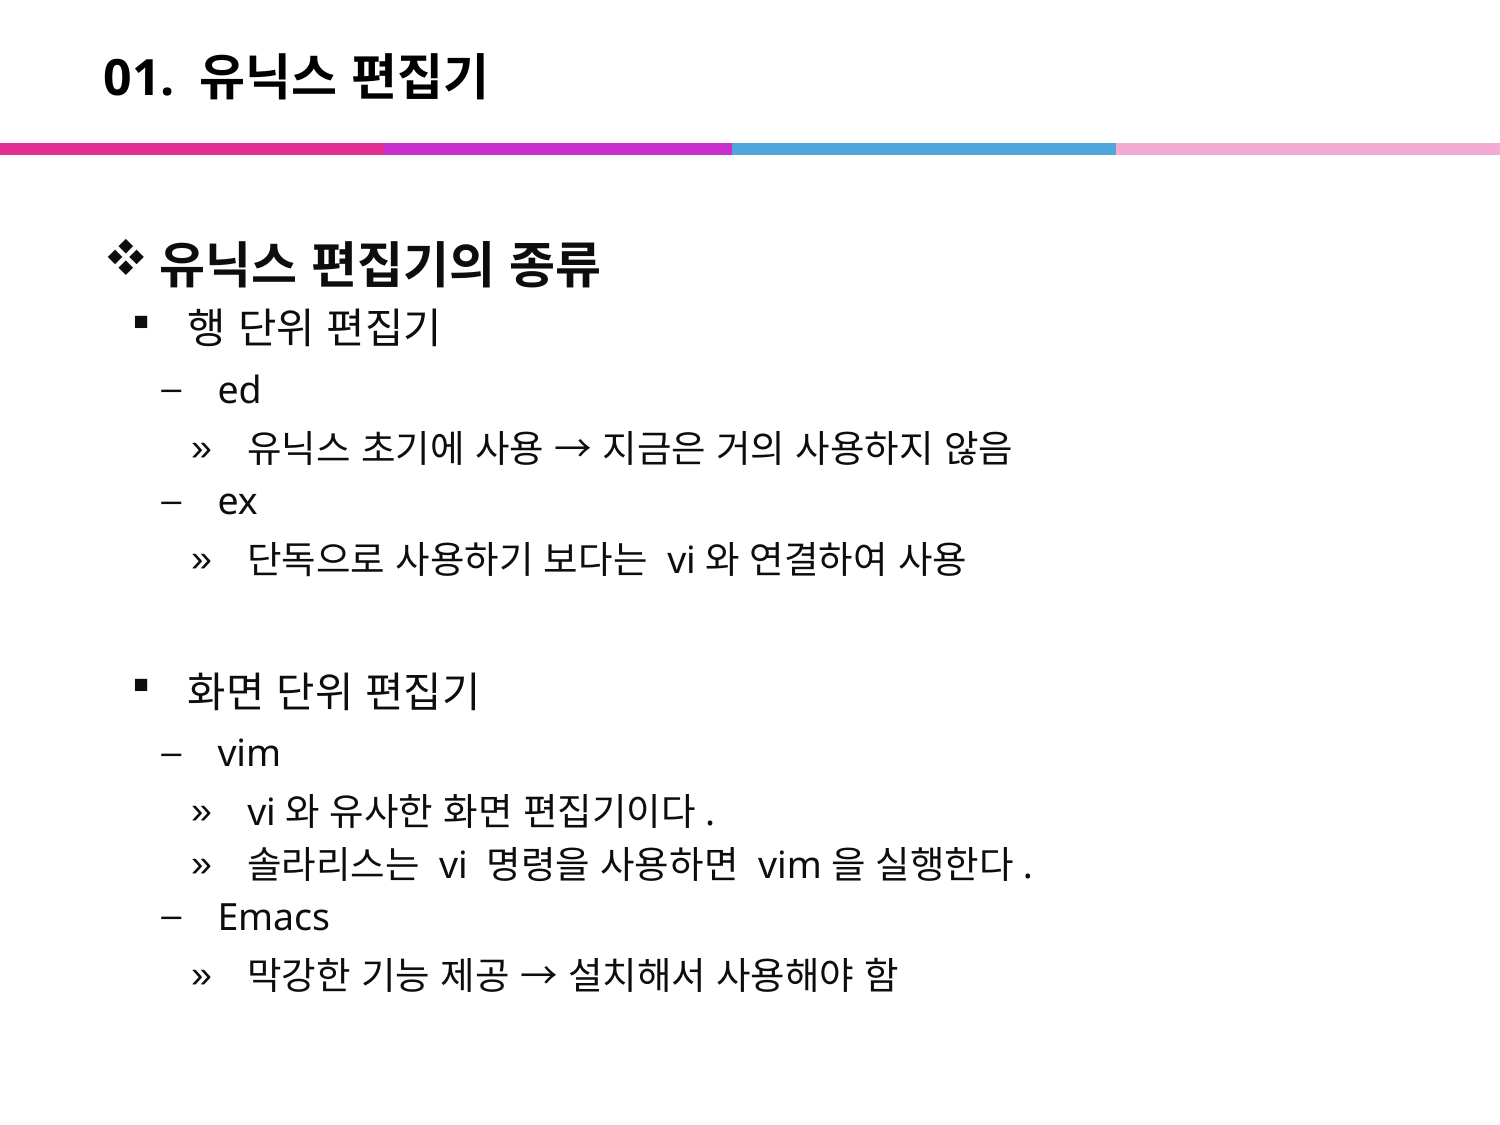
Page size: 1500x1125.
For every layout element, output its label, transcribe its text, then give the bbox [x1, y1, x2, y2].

title 01. 유닉스 편집기 [88, 30, 1330, 121]
list 유닉스 편집기의 종류 행 단위 편집기 ed 유닉스 초기에 사용 → 지금은 거의 사용하지 않음 ex 단독으로 사용하기 보다는 vi와 연결하여 사용 화면 단위 편집기 vim vi와 유사한 화면 편집기이다. 솔라리스는 vi 명령을 사용하면 vim을 실행한다. Emacs 막강한 기능 제공 → 설치해서 사용해야 함 [88, 196, 1448, 1083]
